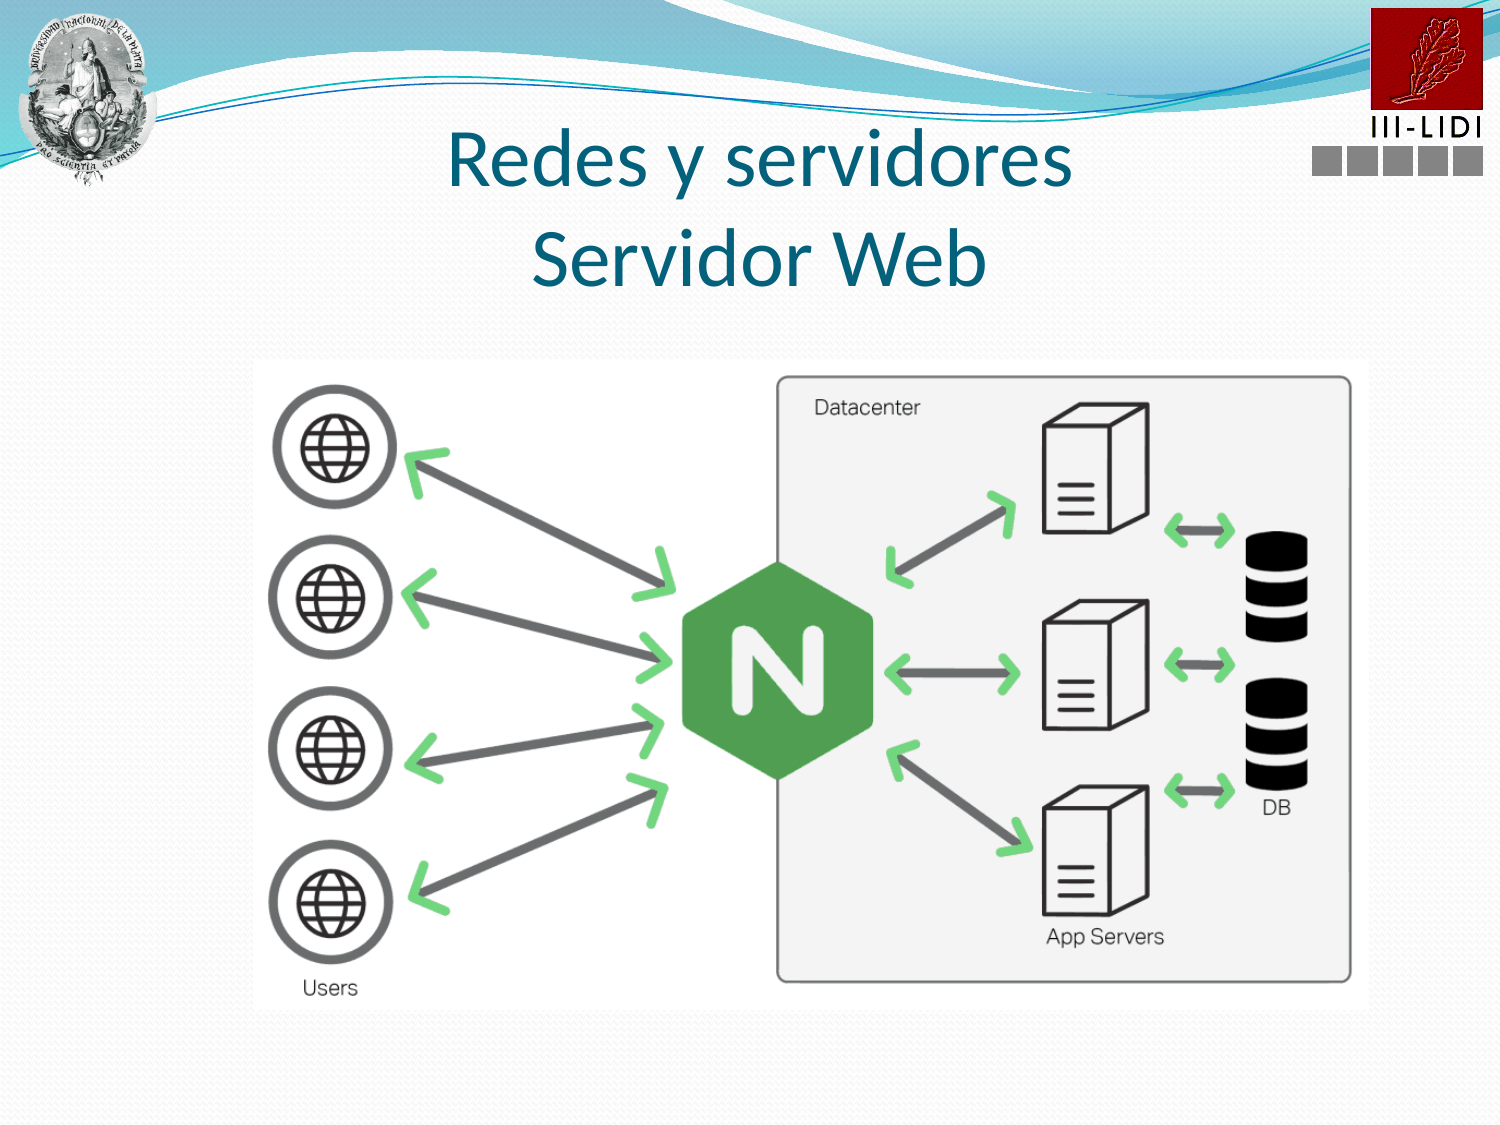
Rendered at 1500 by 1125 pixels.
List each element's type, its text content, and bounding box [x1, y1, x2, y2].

picture [253, 360, 1370, 1011]
picture [1300, 0, 1500, 189]
title Redes y servidores Servidor Web [85, 115, 1436, 303]
picture [17, 10, 158, 189]
